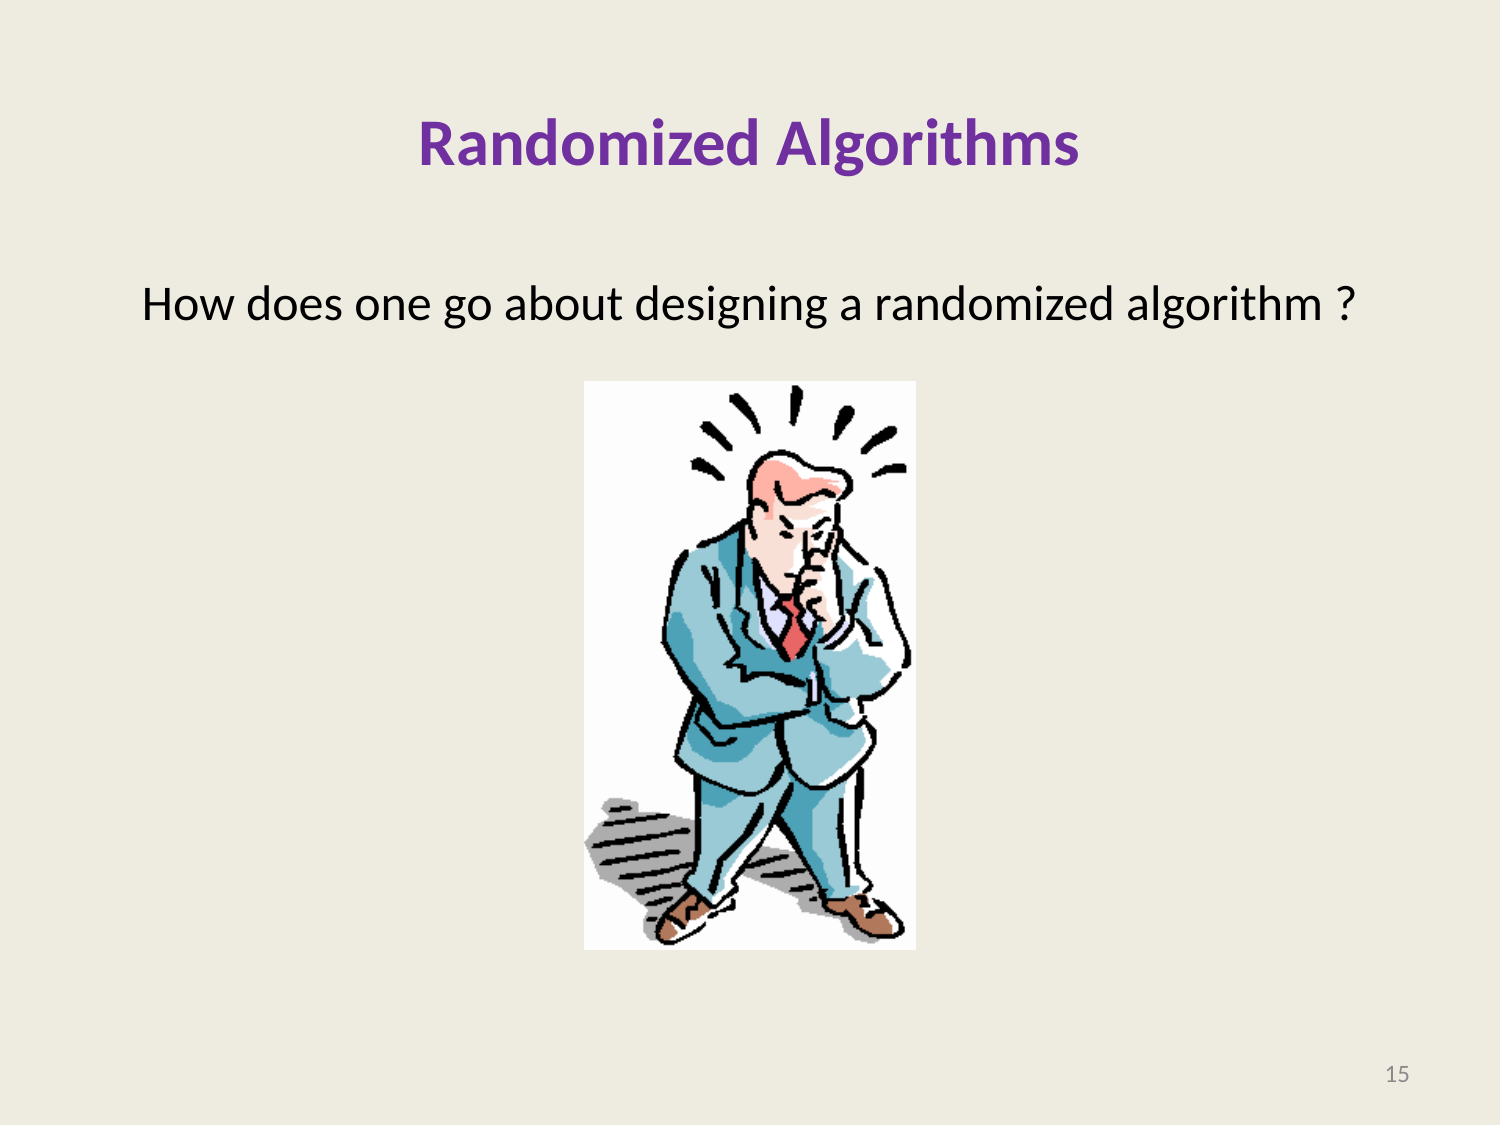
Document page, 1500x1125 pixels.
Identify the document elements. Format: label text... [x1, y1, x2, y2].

title Randomized Algorithms [75, 45, 1425, 233]
picture [584, 380, 916, 951]
list How does one go about designing a randomized algorithm ? [75, 262, 1425, 1005]
slide_number 15 [1074, 1042, 1425, 1103]
